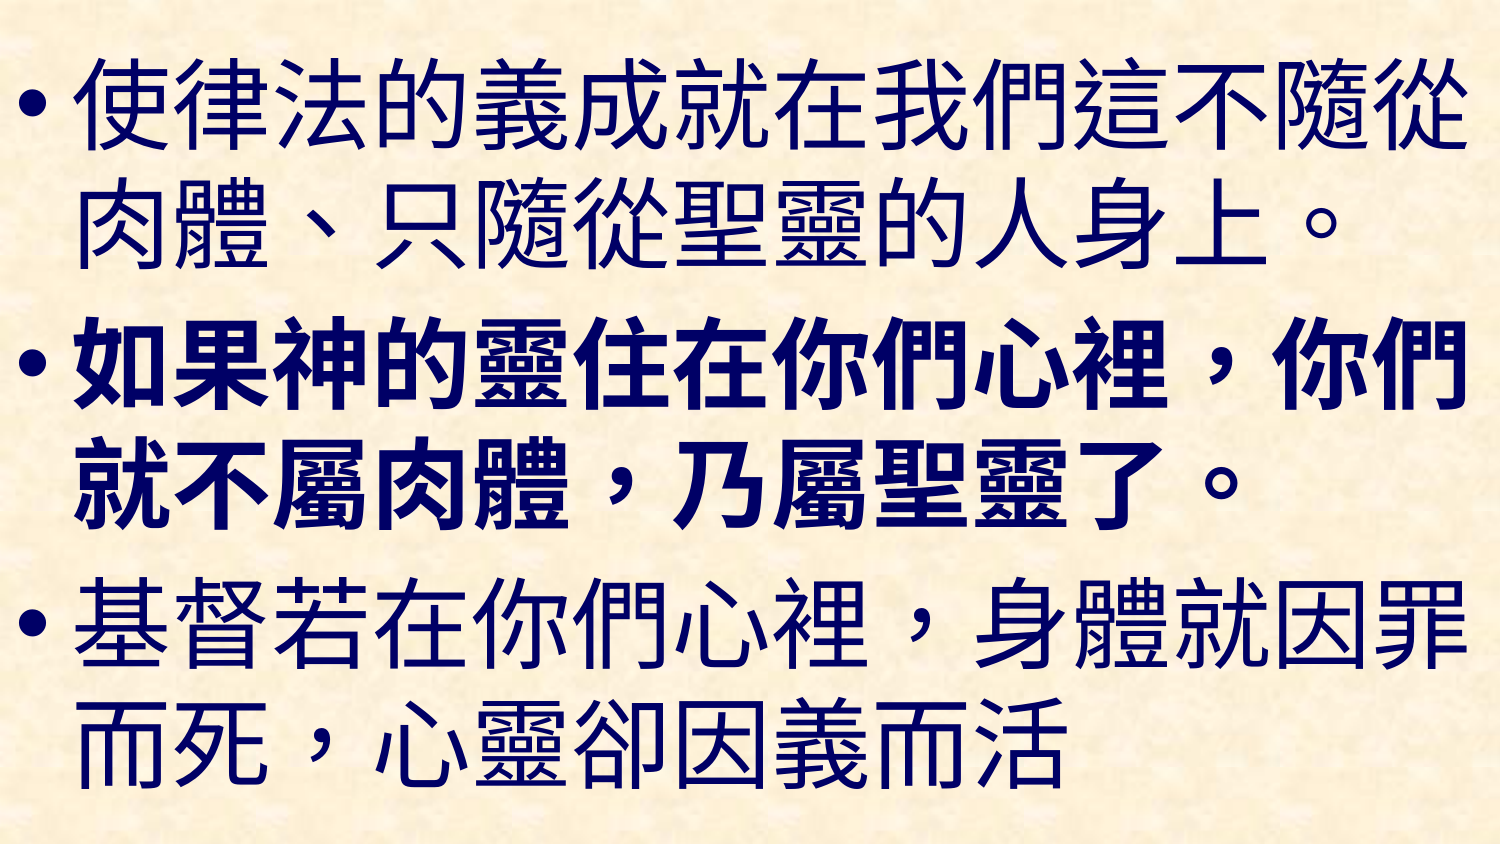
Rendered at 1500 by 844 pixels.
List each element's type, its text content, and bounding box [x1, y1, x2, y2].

list 使律法的義成就在我們這不隨從肉體、只隨從聖靈的人身上。 如果神的靈住在你們心裡，你們就不屬肉體，乃屬聖靈了。 基督若在你們心裡，身體就因罪而死，心靈卻因義而活 [0, 0, 1500, 844]
